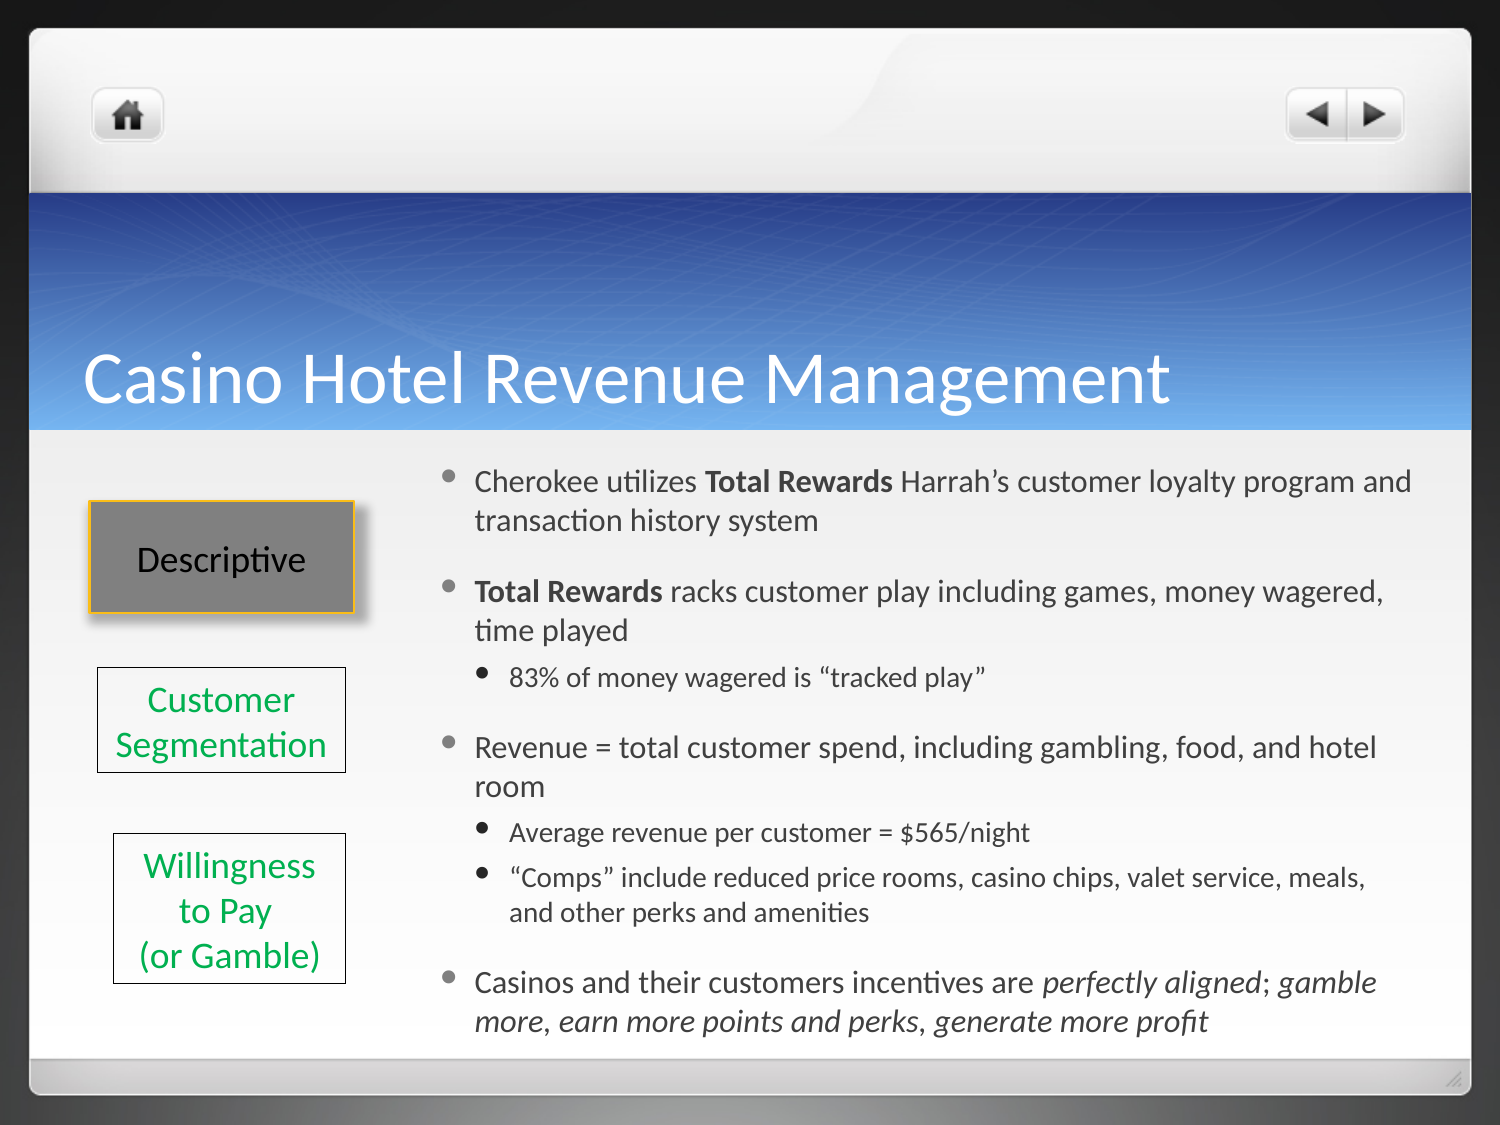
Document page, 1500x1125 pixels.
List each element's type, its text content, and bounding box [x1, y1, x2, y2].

text_box Descriptive [88, 500, 355, 614]
text_box Customer Segmentation [97, 667, 346, 773]
text_box Willingness to Pay (or Gamble) [113, 833, 346, 984]
title Casino Hotel Revenue Management [68, 238, 1432, 427]
list Cherokee utilizes Total Rewards Harrah’s customer loyalty program and transaction history system Total Rewards racks customer play including games, money wagered, time played 83% of money wagered is “tracked play” Revenue = total customer spend, including gambling, food, and hotel room Average revenue per customer = $565/night “Comps” include reduced price rooms, casino chips, valet service, meals, and other perks and amenities Casinos and their customers incentives are perfectly aligned; gamble more, earn more points and perks, generate more profit [425, 452, 1432, 1052]
picture [0, 0, 1500, 1125]
